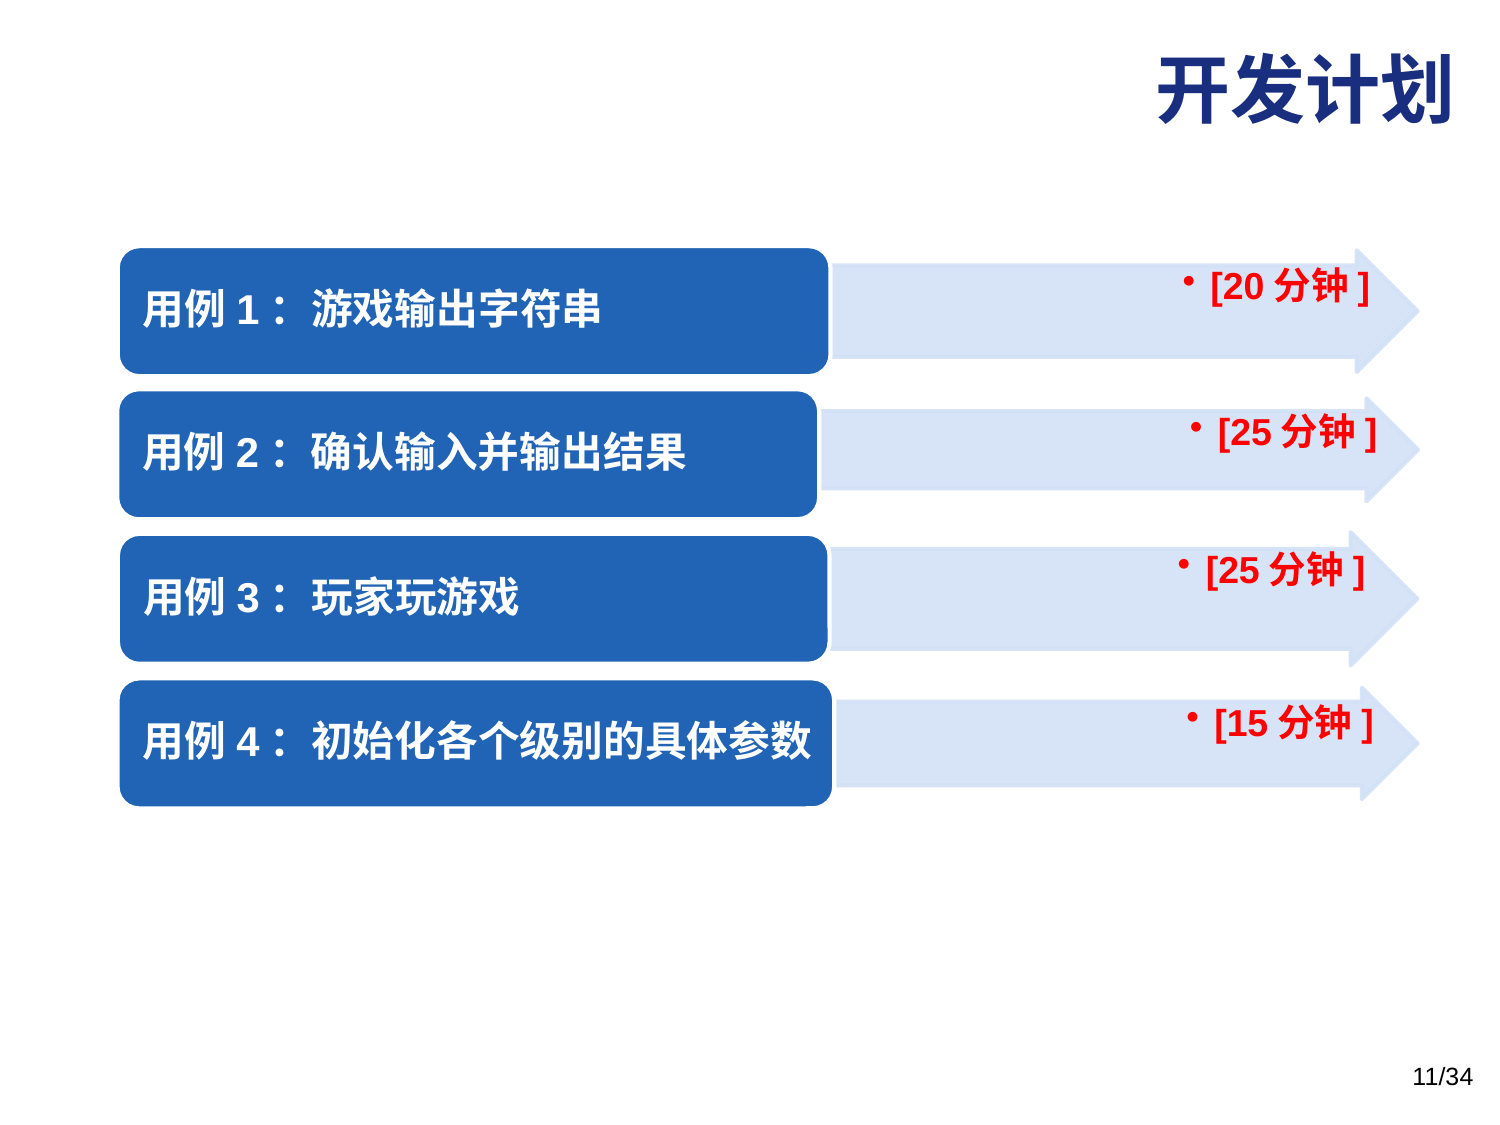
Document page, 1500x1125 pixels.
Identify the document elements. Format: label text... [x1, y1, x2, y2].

title 开发计划 [120, 13, 1471, 162]
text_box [116, 245, 1419, 809]
slide_number /34 [1138, 1053, 1489, 1114]
